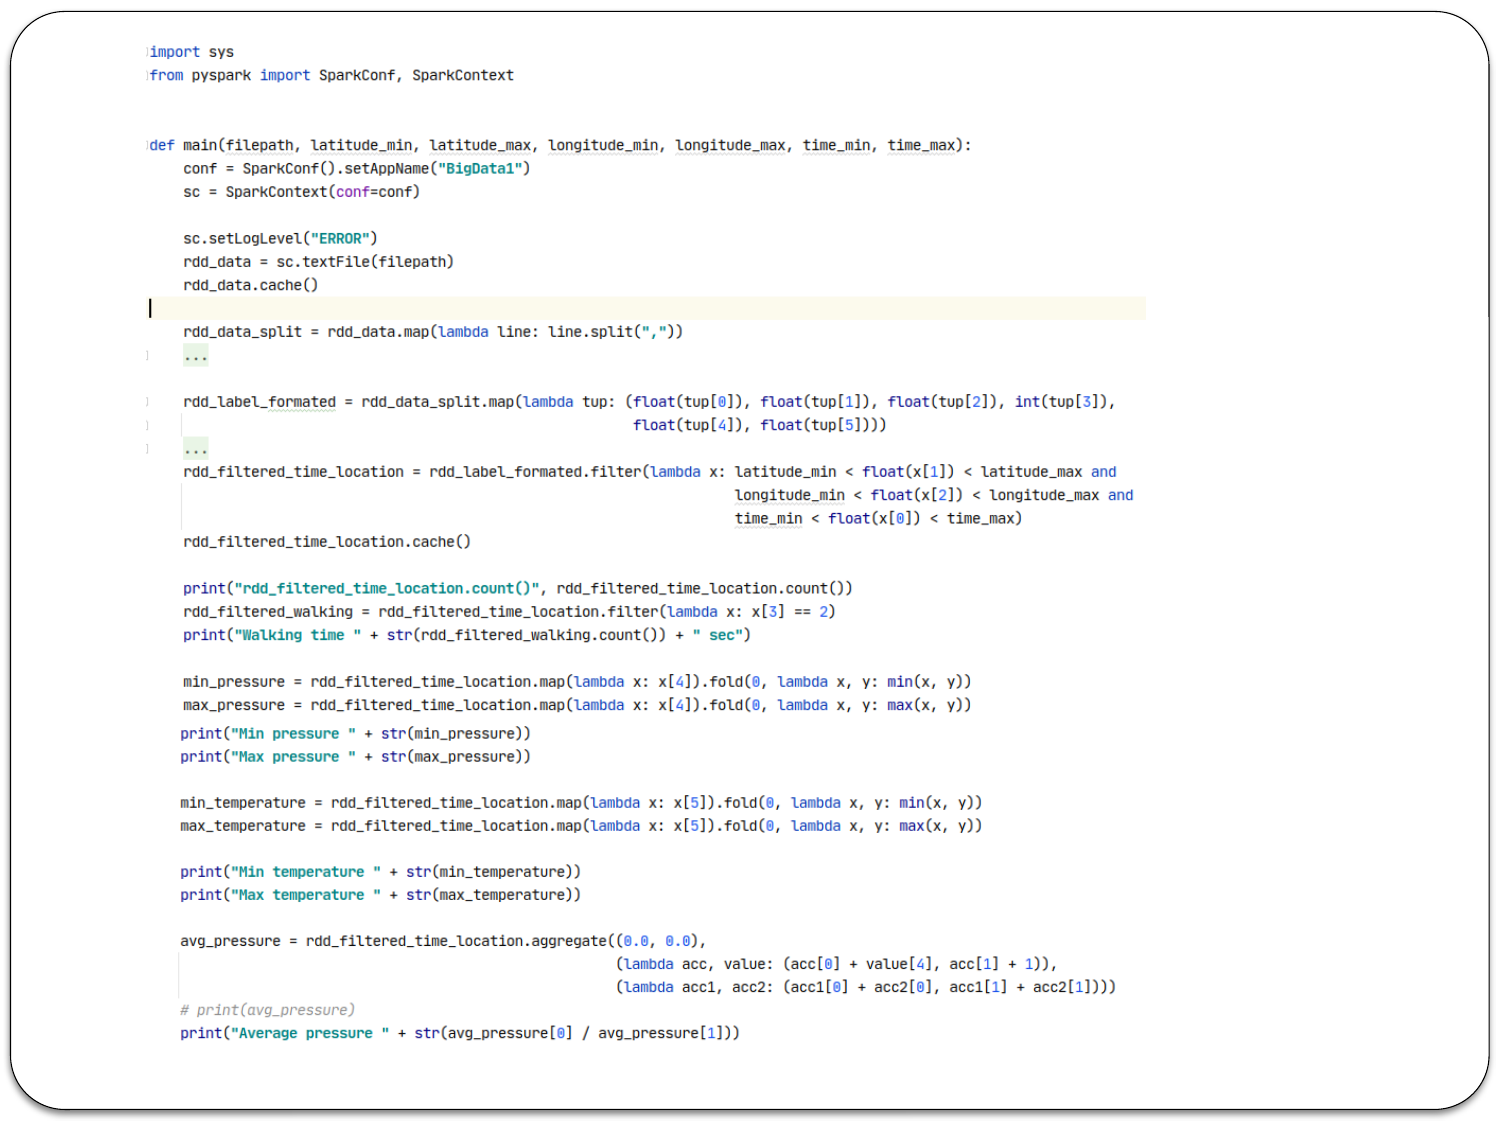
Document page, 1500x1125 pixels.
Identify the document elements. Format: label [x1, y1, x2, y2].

picture [146, 40, 1146, 1057]
